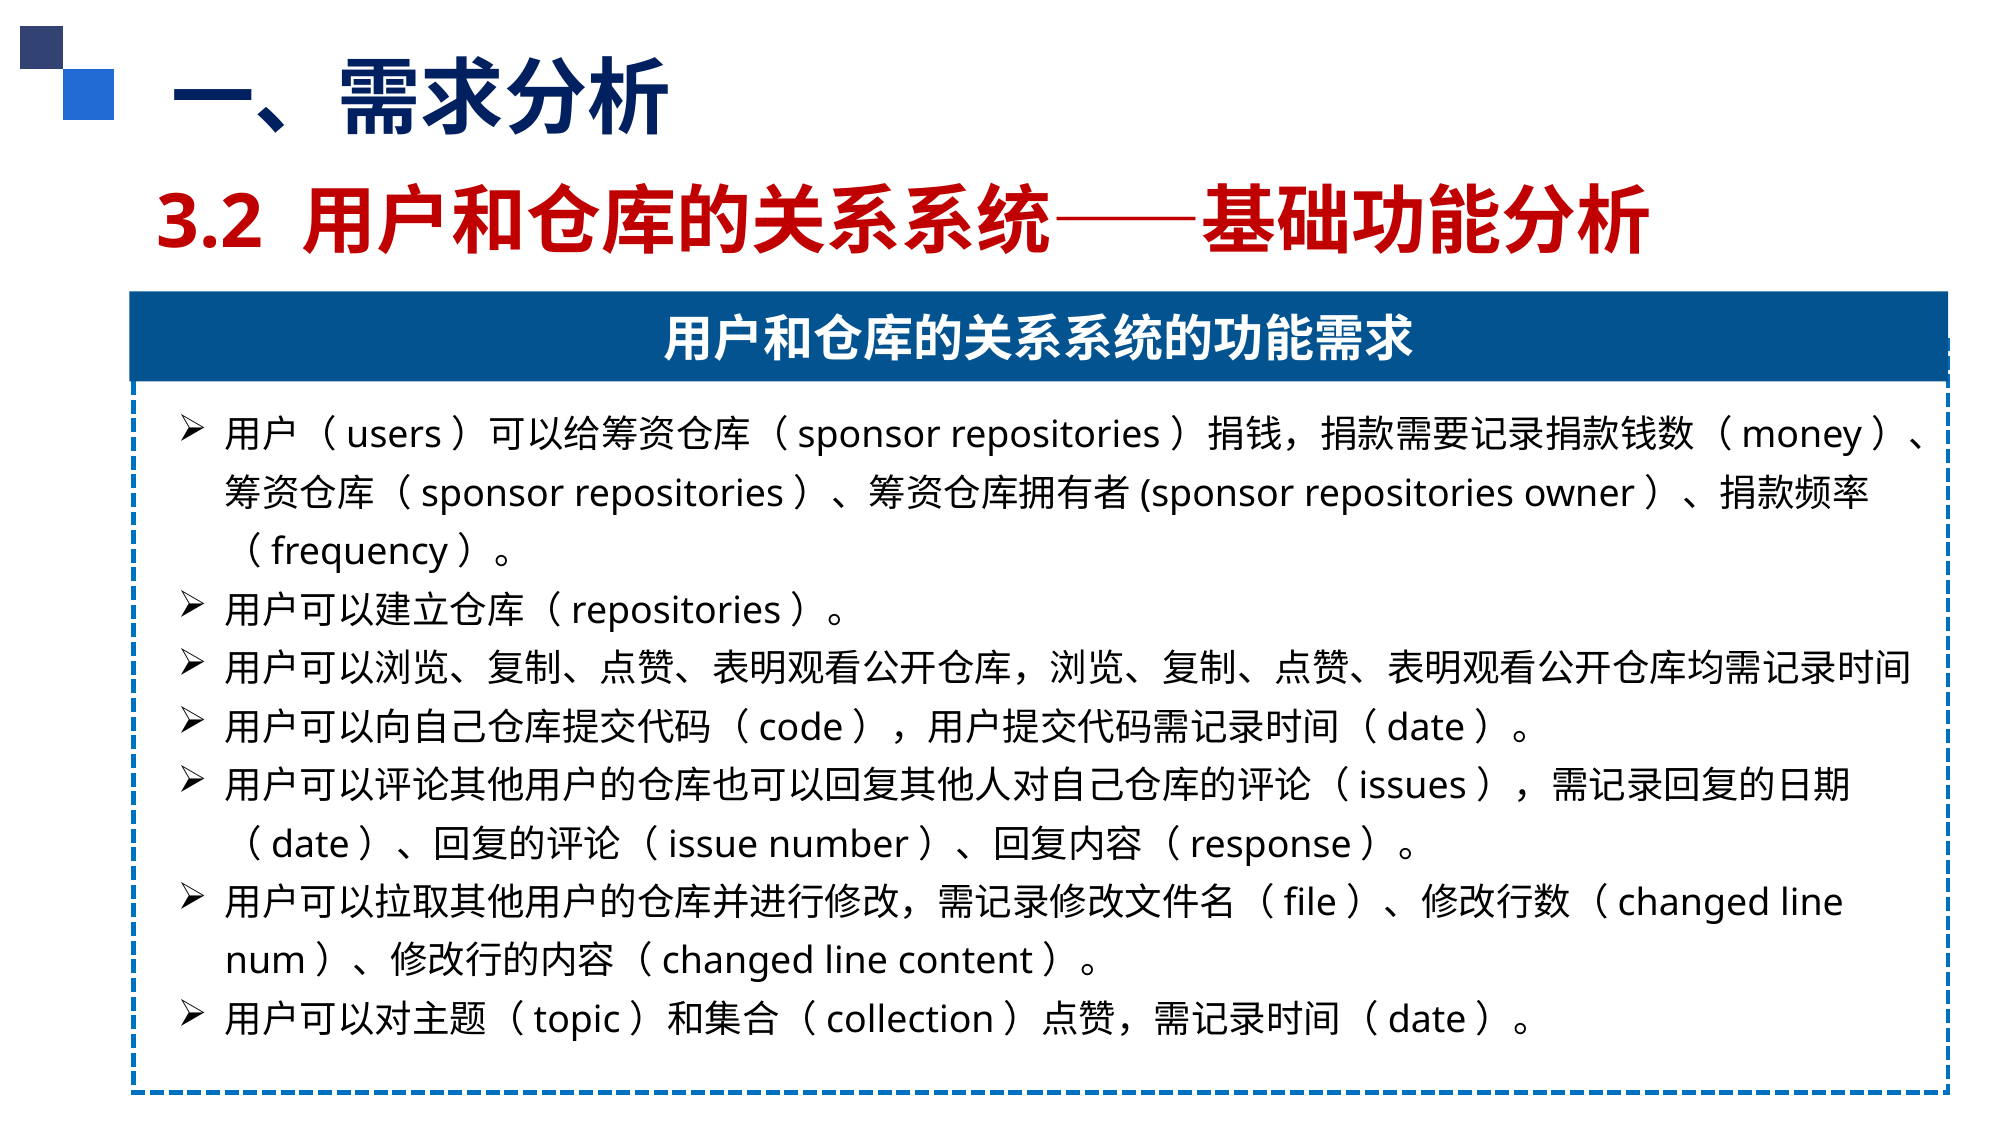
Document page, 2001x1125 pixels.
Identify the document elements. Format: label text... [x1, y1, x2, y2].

text_box 用户（users）可以给筹资仓库（sponsor repositories）捐钱，捐款需要记录捐款钱数（money）、筹资仓库（sponsor repositories）、筹资仓库拥有者(sponsor repositories owner）、捐款频率（frequency）。 用户可以建立仓库（repositories）。 用户可以浏览、复制、点赞、表明观看公开仓库，浏览、复制、点赞、表明观看公开仓库均需记录时间 用户可以向自己仓库提交代码（code），用户提交代码需记录时间（date）。 用户可以评论其他用户的仓库也可以回复其他人对自己仓库的评论（issues），需记录回复的日期（date）、回复的评论（issue number）、回复内容（response）。 用户可以拉取其他用户的仓库并进行修改，需记录修改文件名（file）、修改行数（changed line num）、修改行的内容（changed line content）。 用户可以对主题（topic）和集合（collection）点赞，需记录时间（date）。 [163, 389, 1939, 1048]
text_box 3.2 用户和仓库的关系系统——基础功能分析 [88, 165, 1776, 271]
text_box [61, 67, 116, 122]
text_box [133, 382, 1949, 1094]
text_box 用户和仓库的关系系统的功能需求 [129, 291, 1949, 382]
text_box 一、需求分析 [103, 36, 804, 152]
text_box [20, 26, 63, 69]
